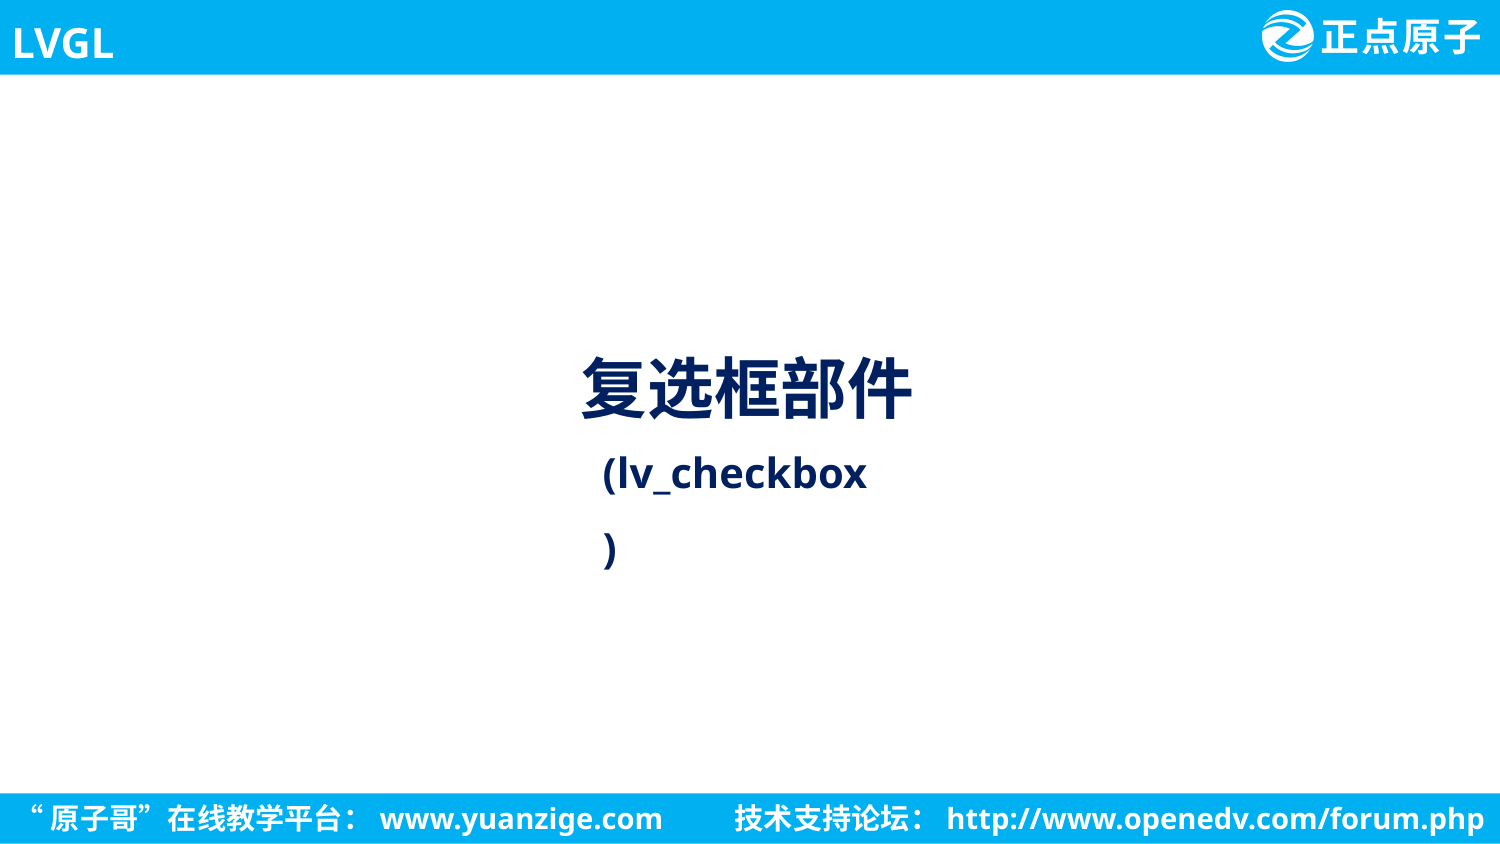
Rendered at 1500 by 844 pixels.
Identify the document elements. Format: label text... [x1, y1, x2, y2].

text_box (lv_checkbox) [595, 417, 886, 576]
picture [1391, 45, 1397, 53]
text_box “原子哥”在线教学平台：www.yuanzige.com [0, 793, 560, 843]
text_box LVGL [0, 0, 967, 75]
picture [1404, 20, 1438, 54]
picture [1322, 21, 1357, 52]
picture [1263, 27, 1307, 61]
picture [1412, 44, 1418, 52]
picture [1364, 45, 1370, 53]
text_box 复选框部件 [573, 303, 943, 431]
text_box 技术支持论坛：http://www.openedv.com/forum.php [560, 793, 1500, 843]
text_box [0, 0, 1500, 76]
picture [1445, 21, 1479, 54]
picture [1431, 44, 1438, 52]
picture [1367, 18, 1396, 42]
picture [1267, 11, 1313, 45]
